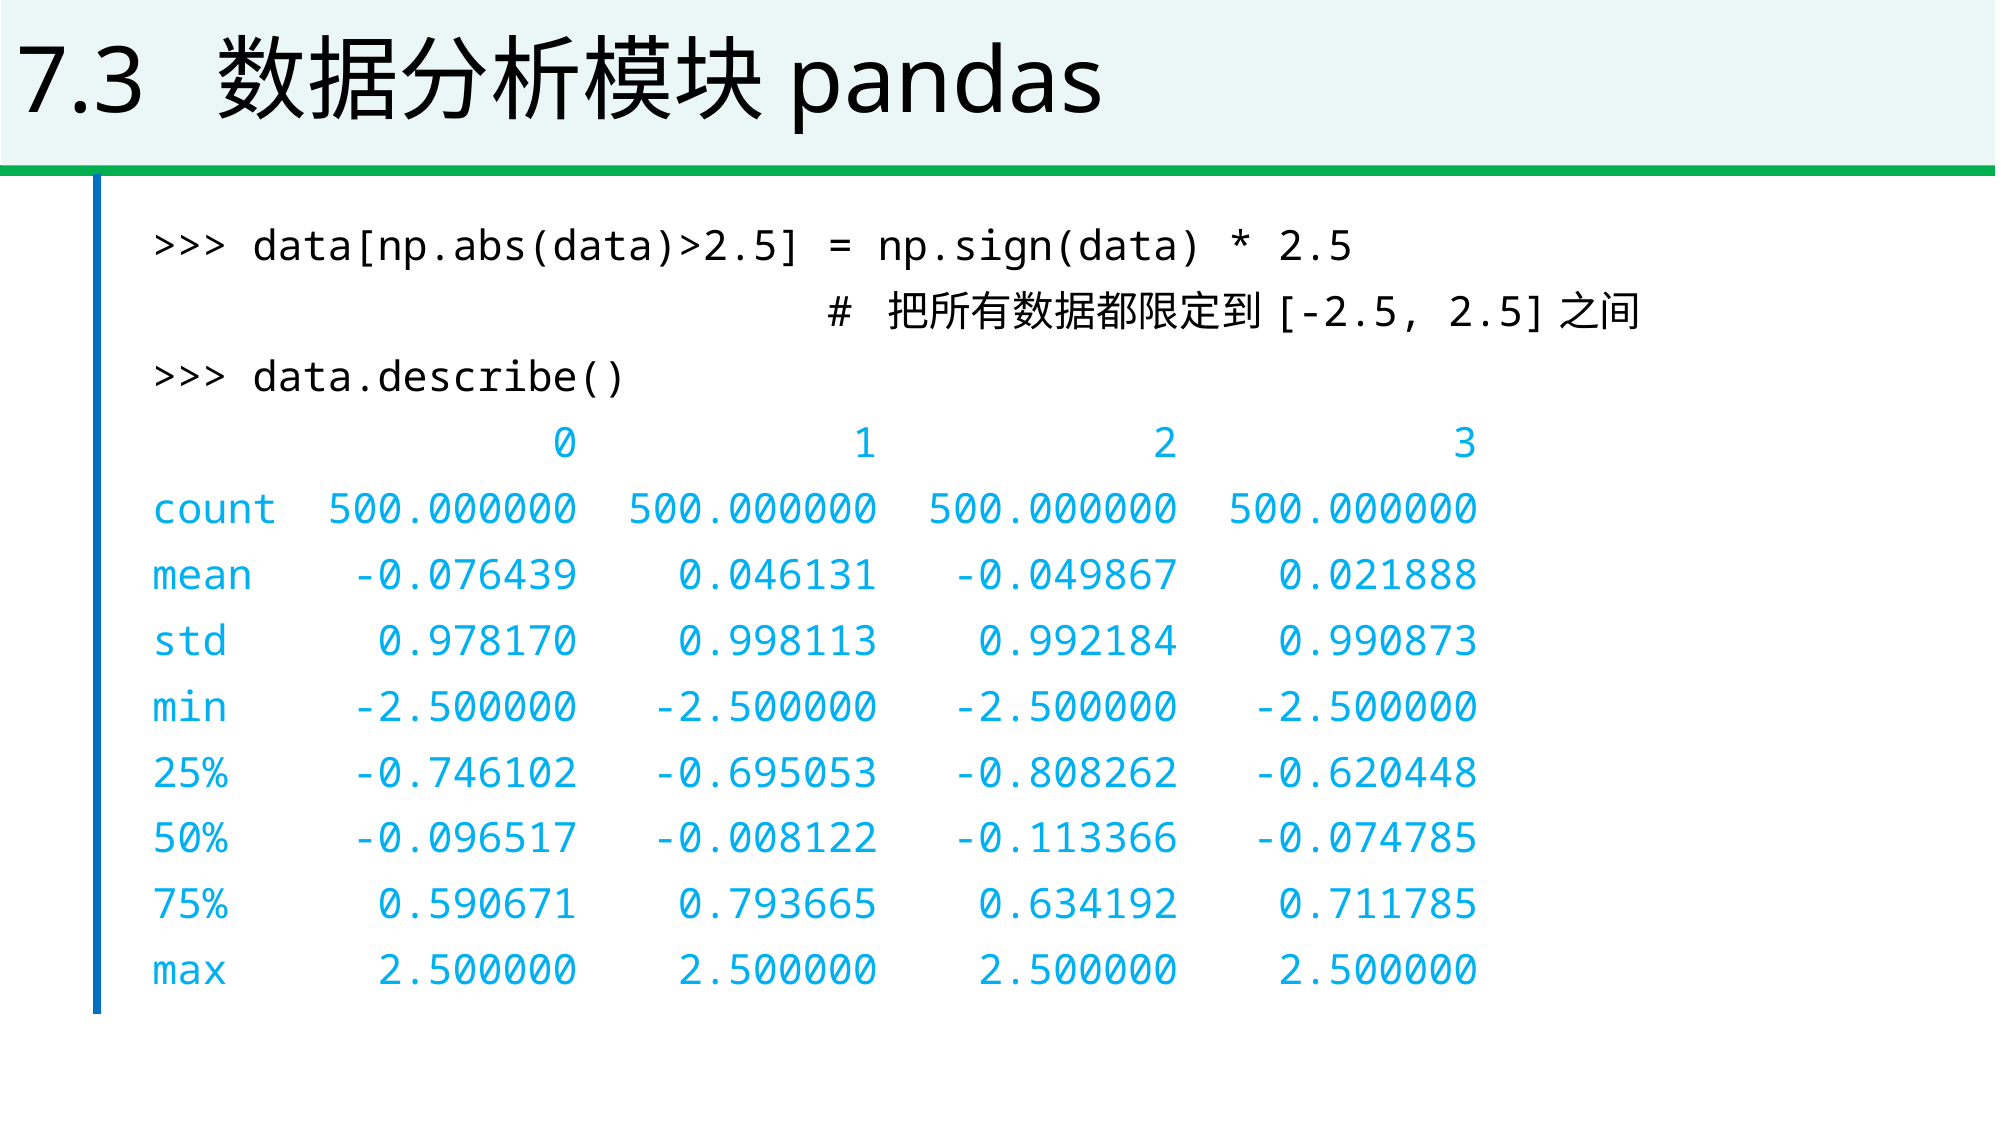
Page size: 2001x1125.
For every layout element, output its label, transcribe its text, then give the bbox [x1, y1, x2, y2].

title 7.3 数据分析模块pandas [1, 0, 1995, 166]
list >>> data[np.abs(data)>2.5] = np.sign(data) * 2.5 # 把所有数据都限定到[-2.5, 2.5]之间 >>> data.describe() 0 1 2 3 count 500.000000 500.000000 500.000000 500.000000 mean -0.076439 0.046131 -0.049867 0.021888 std 0.978170 0.998113 0.992184 0.990873 min -2.500000 -2.500000 -2.500000 -2.500000 25% -0.746102 -0.695053 -0.808262 -0.620448 50% -0.096517 -0.008122 -0.113366 -0.074785 75% 0.590671 0.793665 0.634192 0.711785 max 2.500000 2.500000 2.500000 2.500000 [137, 216, 1863, 978]
